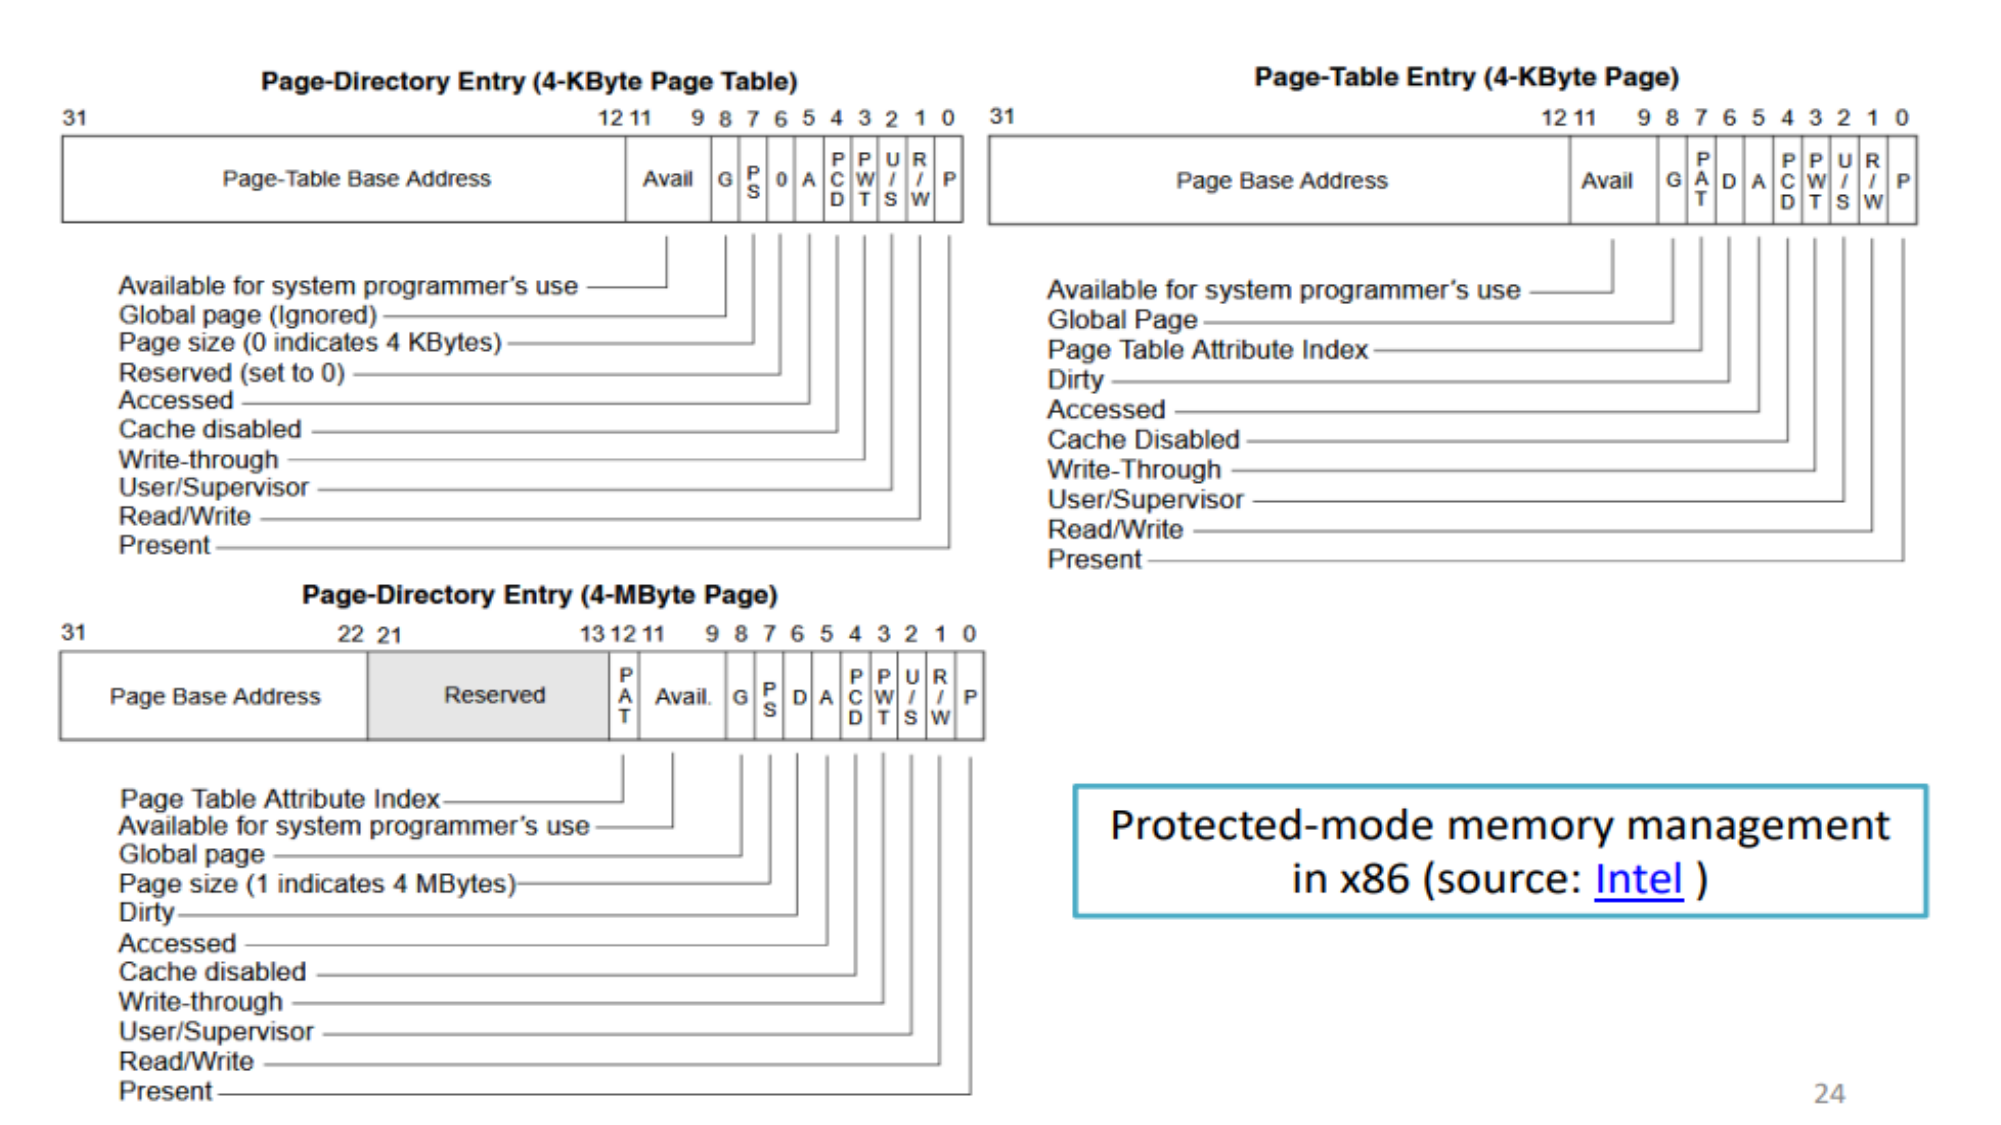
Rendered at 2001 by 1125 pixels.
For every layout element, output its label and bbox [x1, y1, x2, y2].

list [47, 56, 1944, 1123]
